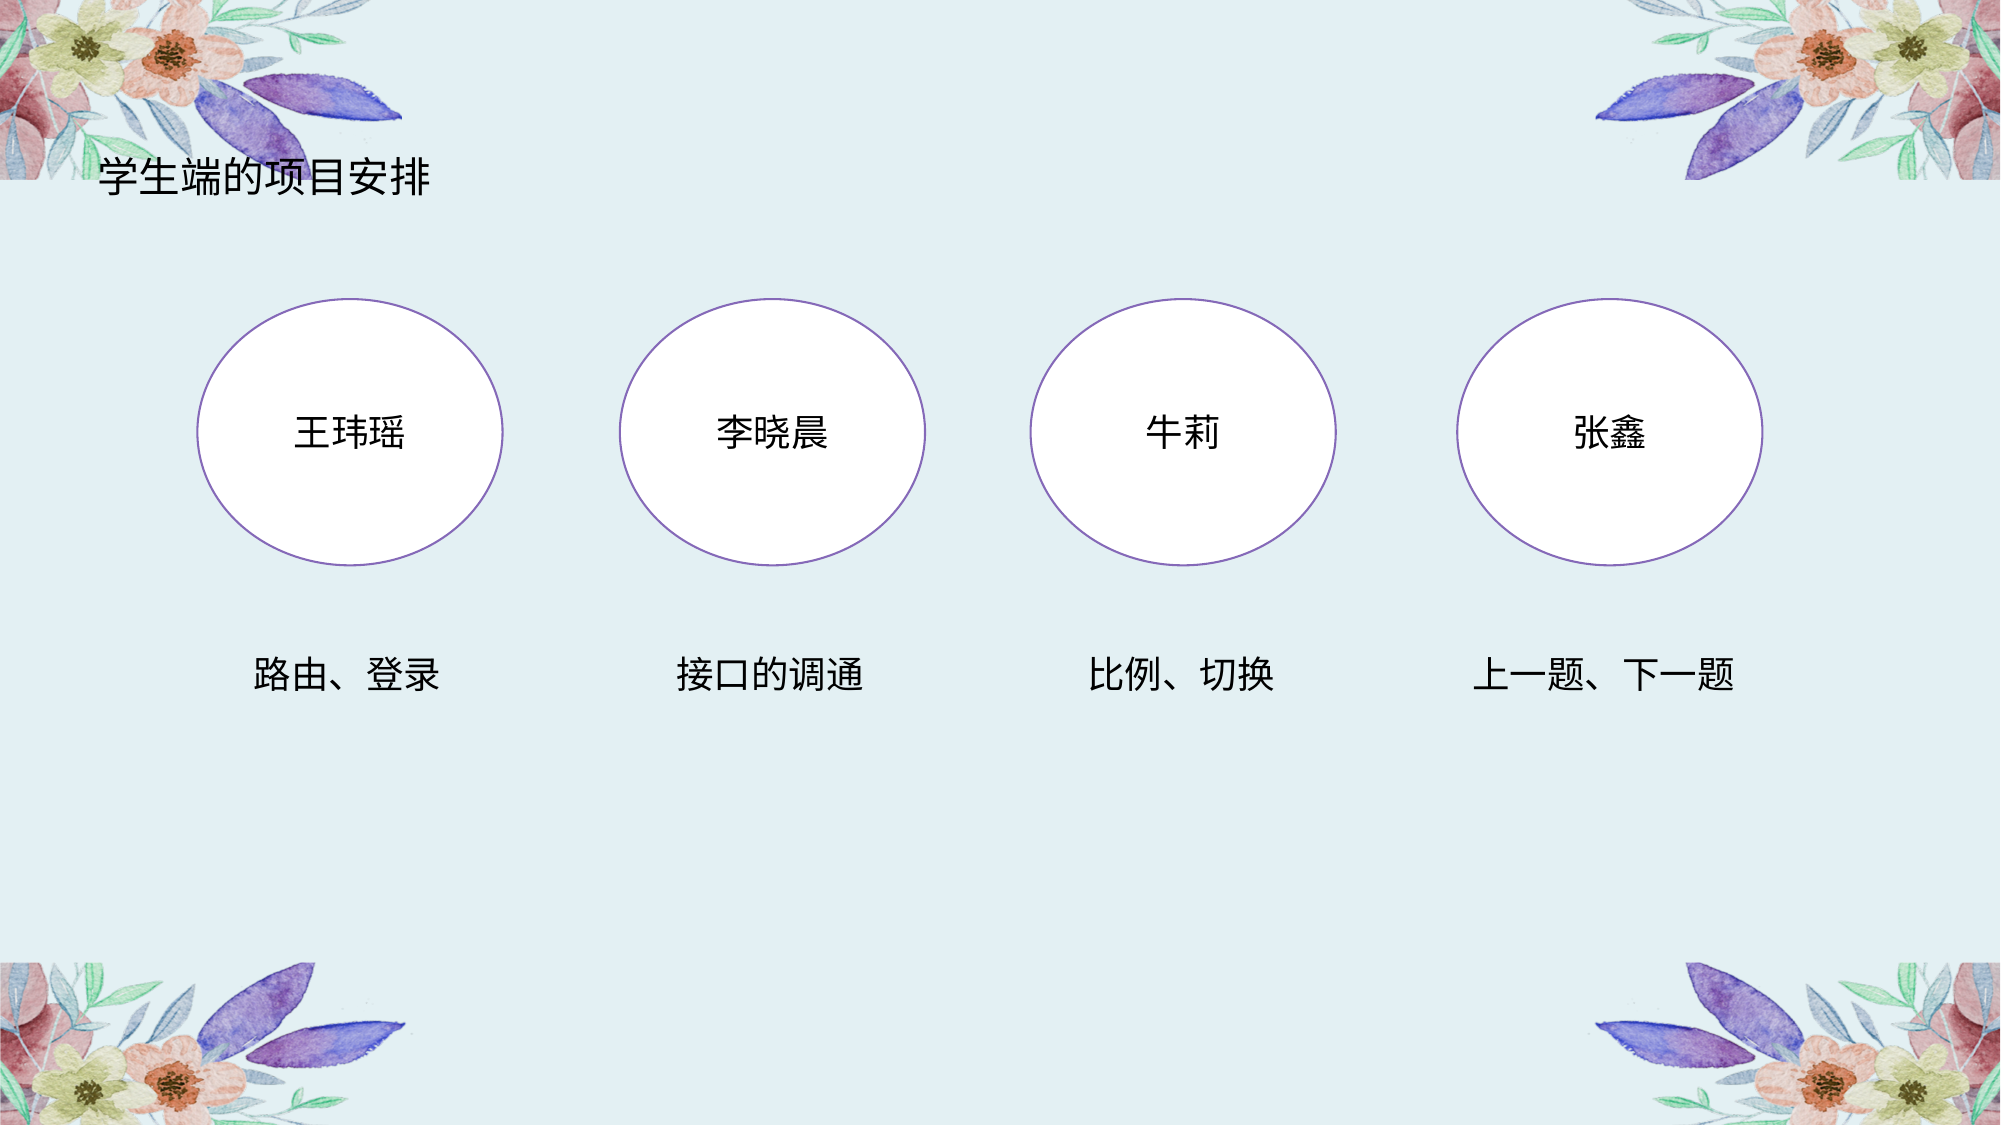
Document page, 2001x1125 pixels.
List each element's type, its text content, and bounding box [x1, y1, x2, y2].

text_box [197, 299, 503, 704]
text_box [619, 299, 926, 704]
picture [1, 963, 530, 1125]
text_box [1457, 299, 1763, 704]
picture [1470, 963, 2000, 1125]
picture [1596, 0, 2001, 179]
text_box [1030, 299, 1336, 704]
picture [0, 0, 402, 179]
text_box 学生端的项目安排 [82, 143, 446, 209]
